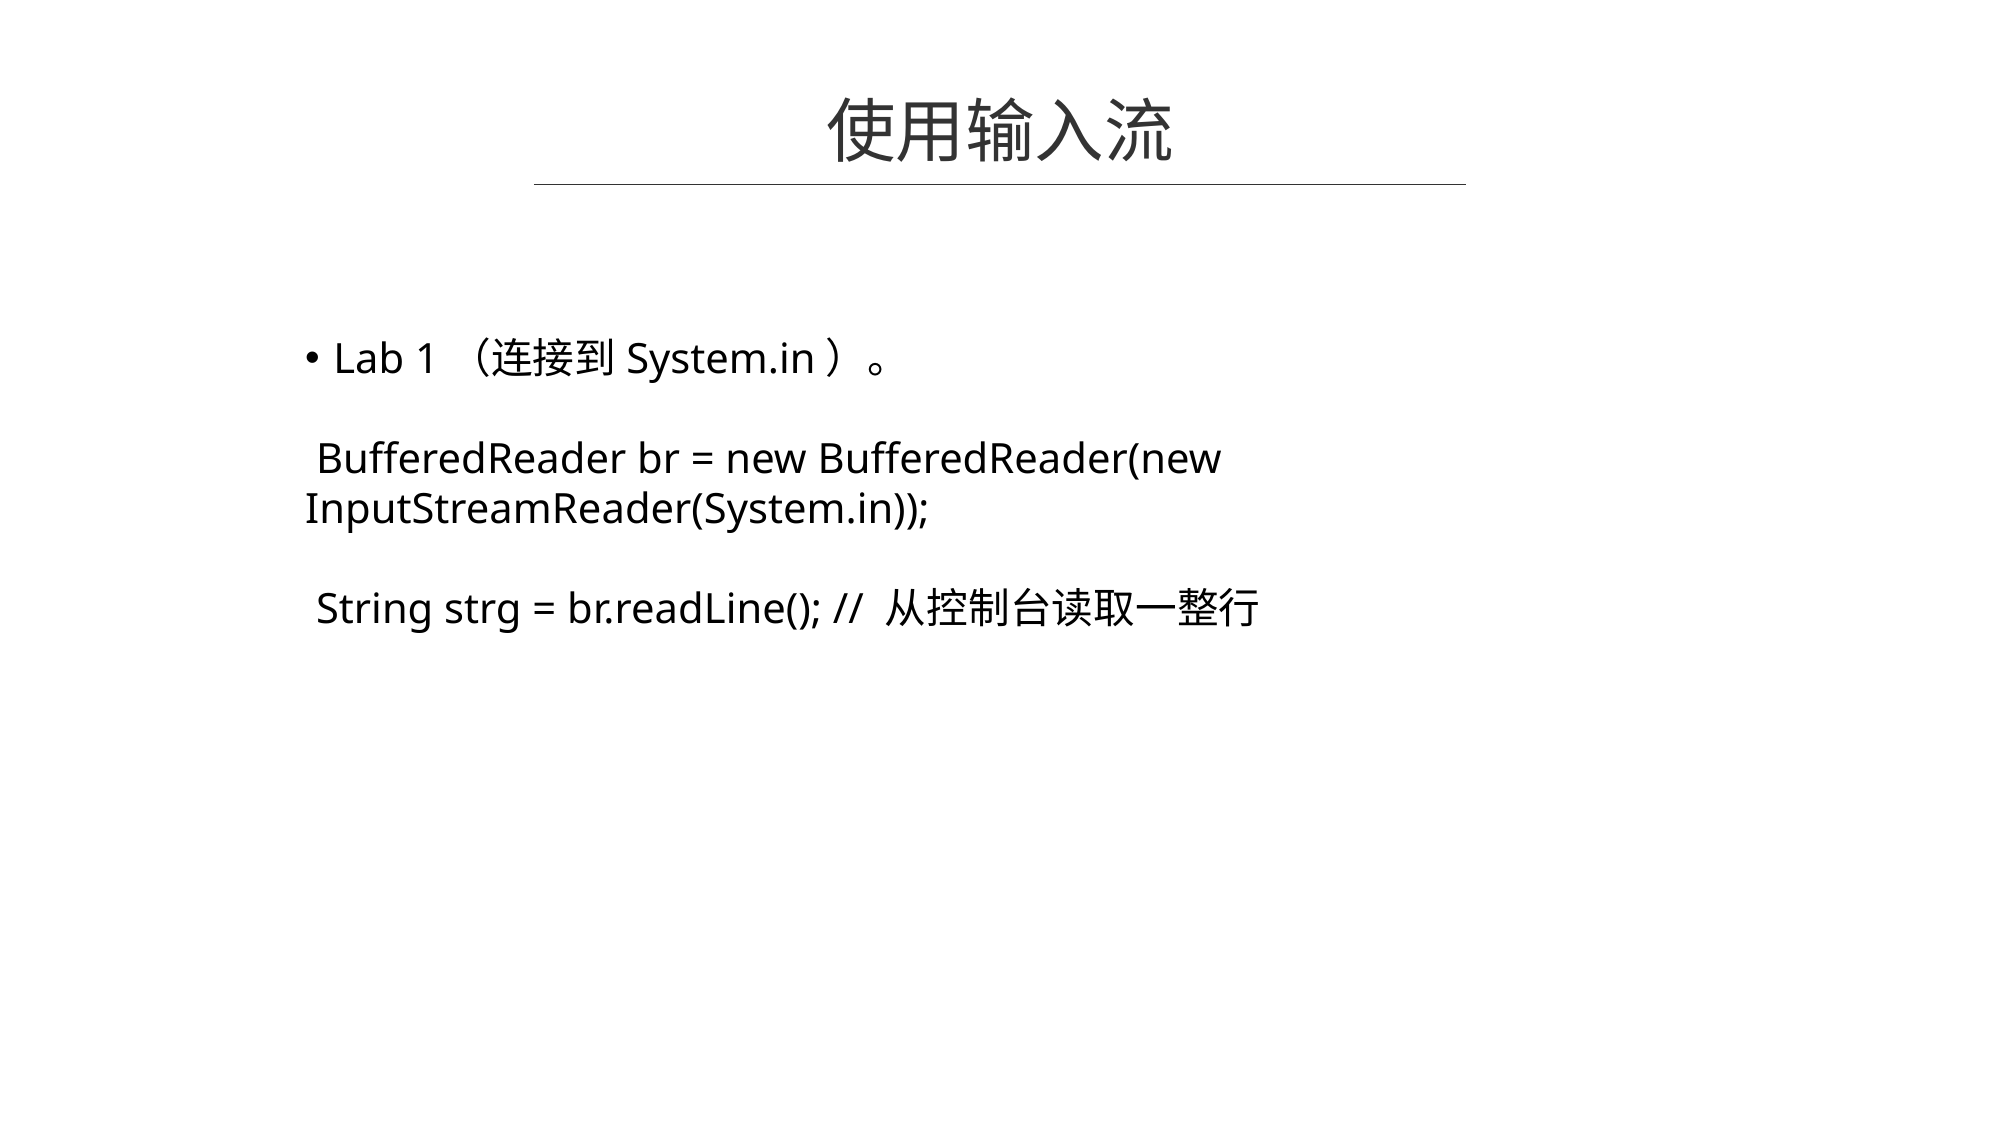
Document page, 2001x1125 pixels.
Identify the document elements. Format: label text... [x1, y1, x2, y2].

text_box Lab 1（连接到System.in）。 BufferedReader br = new BufferedReader(new InputStreamReader(System.in)); String strg = br.readLine(); // 从控制台读取一整行 [290, 324, 1855, 640]
text_box 使用输入流 [629, 80, 1371, 179]
